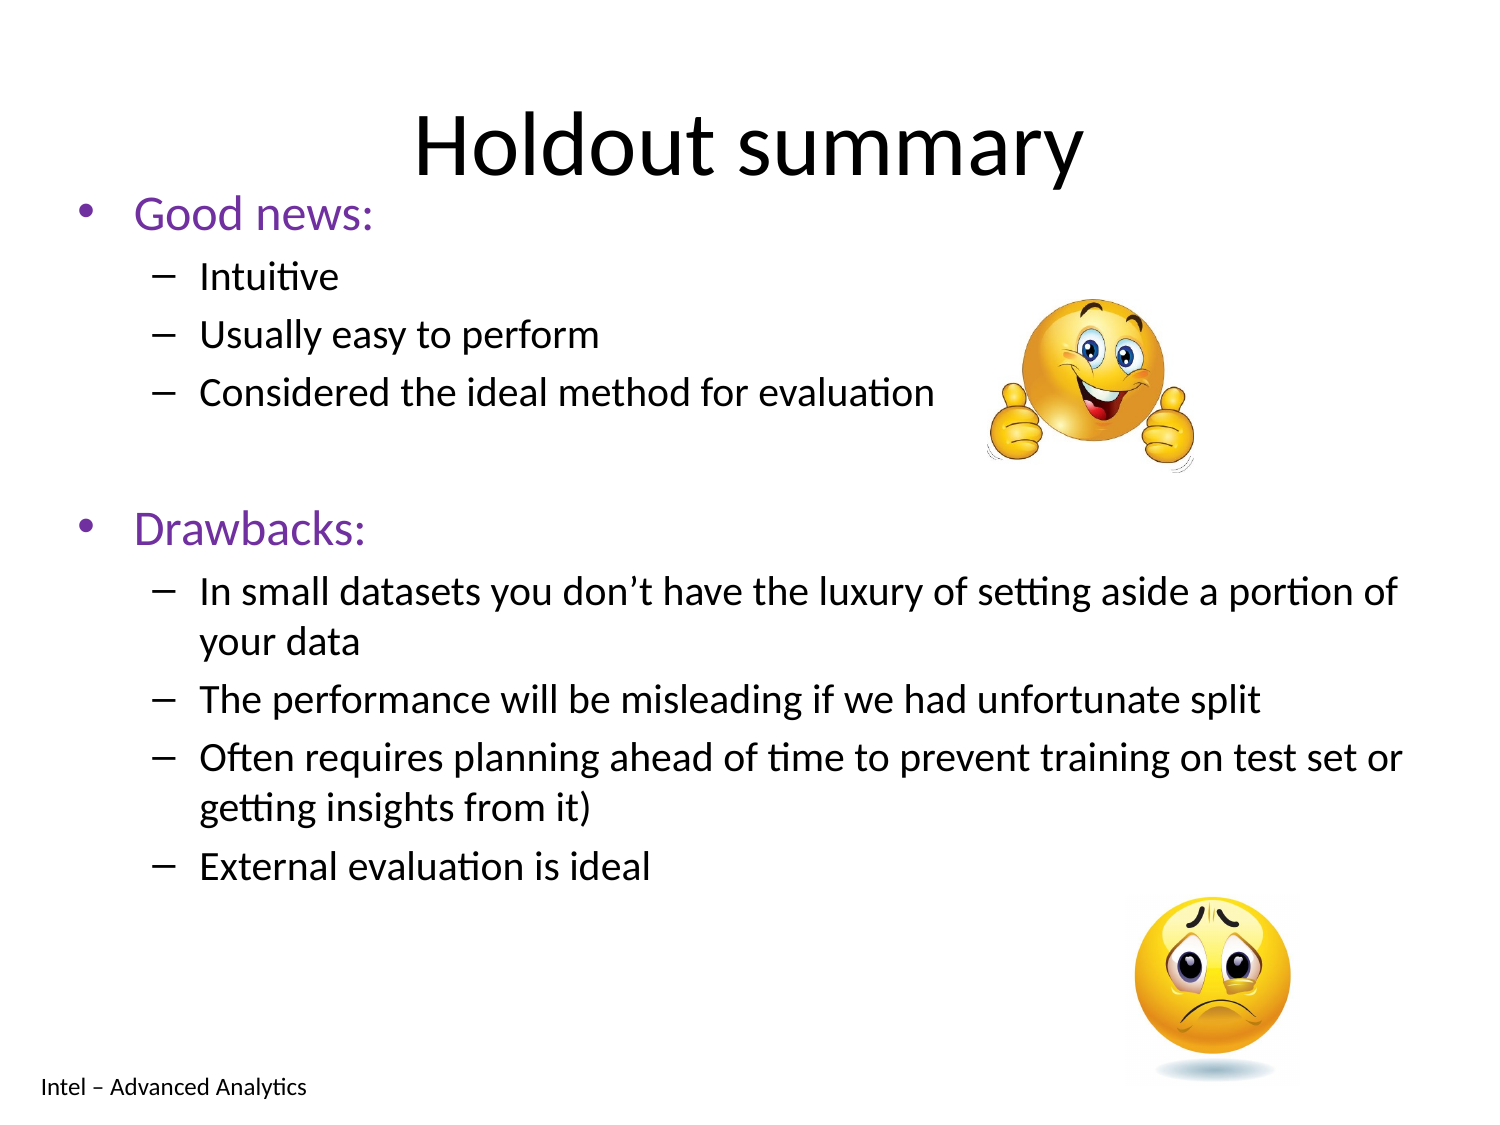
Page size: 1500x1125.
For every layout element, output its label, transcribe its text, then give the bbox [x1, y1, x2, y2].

text_box Intel – Advanced Analytics [26, 1062, 323, 1108]
title Holdout summary [75, 45, 1425, 172]
picture [987, 299, 1194, 474]
picture [1124, 894, 1301, 1086]
list Good news: Intuitive Usually easy to perform Considered the ideal method for evaluation Drawbacks: In small datasets you don’t have the luxury of setting aside a portion of your data The performance will be misleading if we had unfortunate split Often requires planning ahead of time to prevent training on test set or getting insights from it) External evaluation is ideal [62, 172, 1471, 976]
